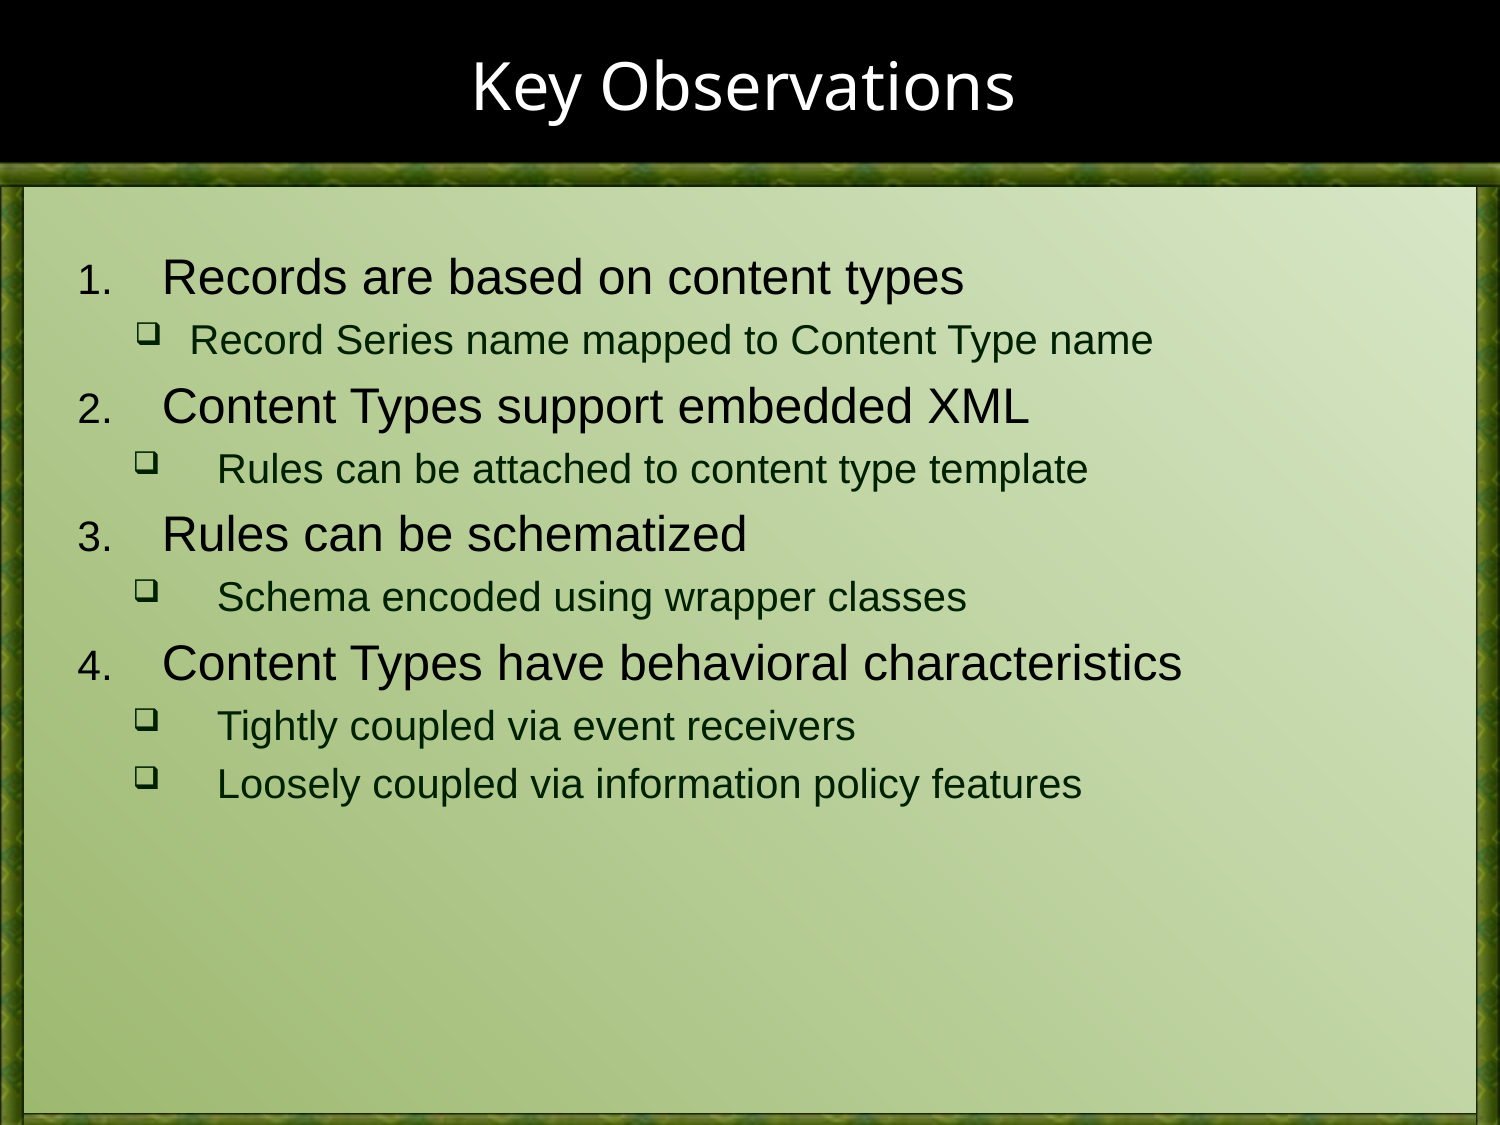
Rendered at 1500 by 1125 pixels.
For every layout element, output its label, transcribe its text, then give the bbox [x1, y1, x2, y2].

title Key Observations [24, 24, 1463, 143]
list Records are based on content types Record Series name mapped to Content Type name Content Types support embedded XML Rules can be attached to content type template Rules can be schematized Schema encoded using wrapper classes Content Types have behavioral characteristics Tightly coupled via event receivers Loosely coupled via information policy features [62, 237, 1438, 1088]
picture [0, 162, 1500, 1125]
